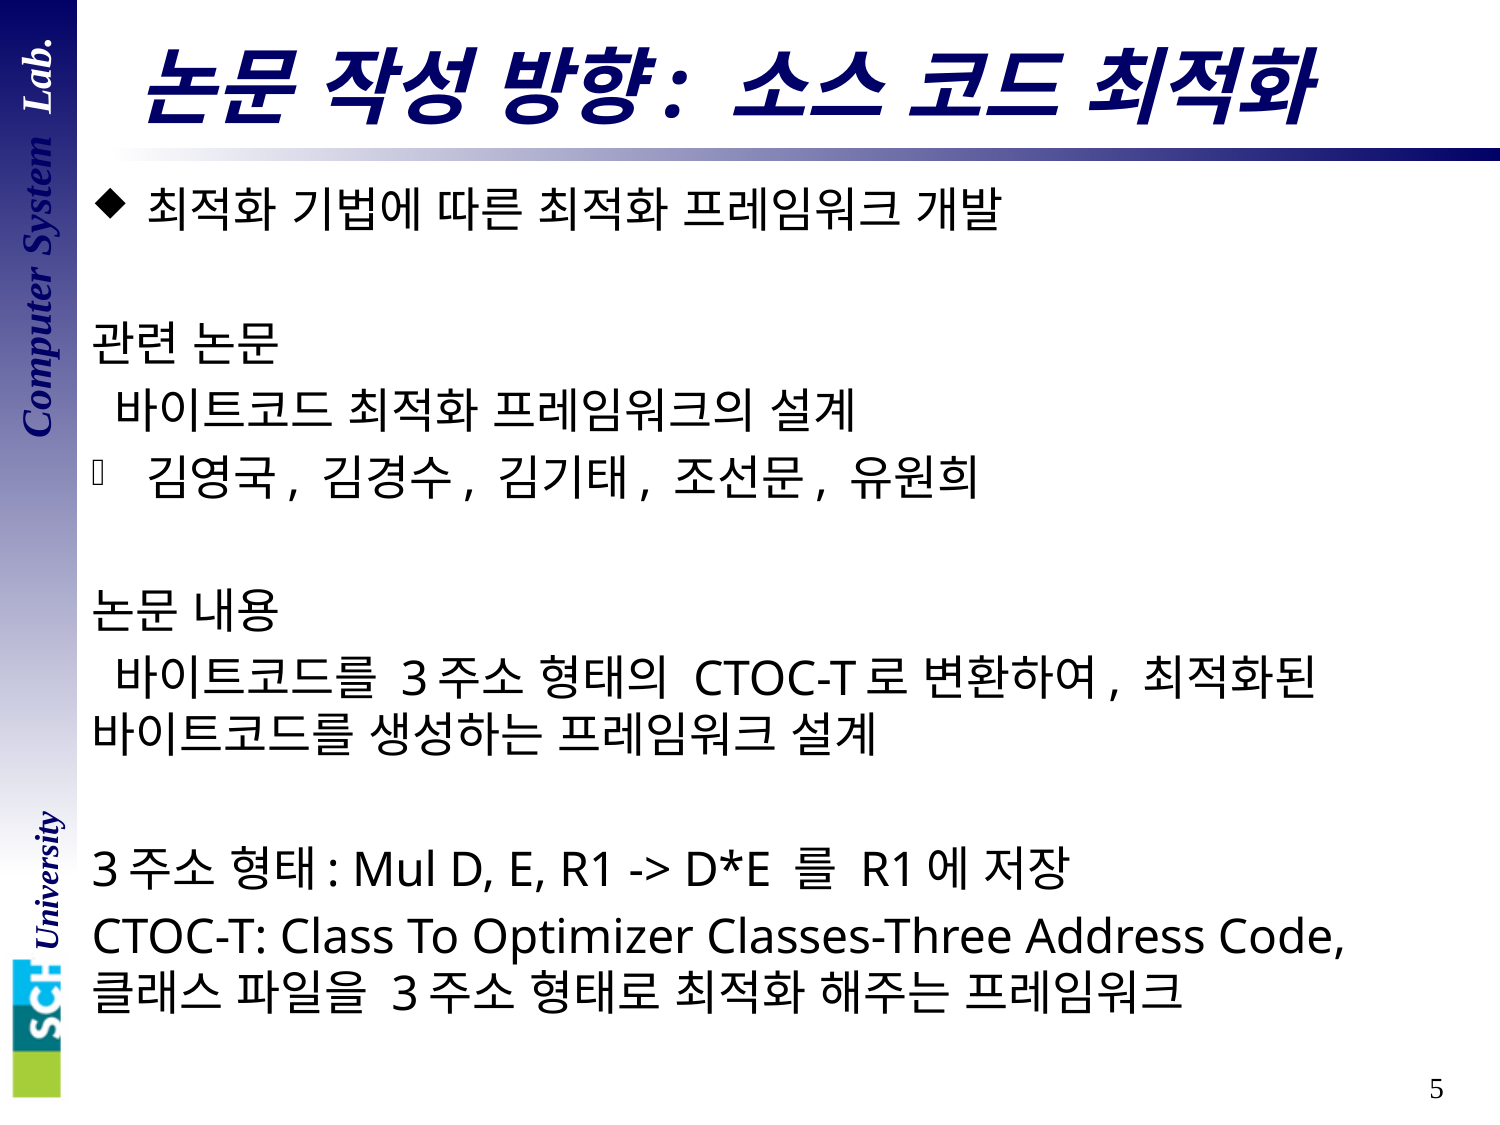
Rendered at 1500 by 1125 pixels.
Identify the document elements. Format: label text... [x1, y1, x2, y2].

picture [5, 952, 69, 1104]
list 최적화 기법에 따른 최적화 프레임워크 개발 관련 논문 바이트코드 최적화 프레임워크의 설계 김영국, 김경수, 김기태, 조선문, 유원희 논문 내용 바이트코드를 3주소 형태의 CTOC-T로 변환하여, 최적화된 바이트코드를 생성하는 프레임워크 설계 3주소 형태: Mul D, E, R1 -> D*E 를 R1에 저장 CTOC-T: Class To Optimizer Classes-Three Address Code, 클래스 파일을 3주소 형태로 최적화 해주는 프레임워크 [76, 172, 1500, 1038]
title 논문 작성 방향: 소스 코드 최적화 [123, 25, 1460, 143]
